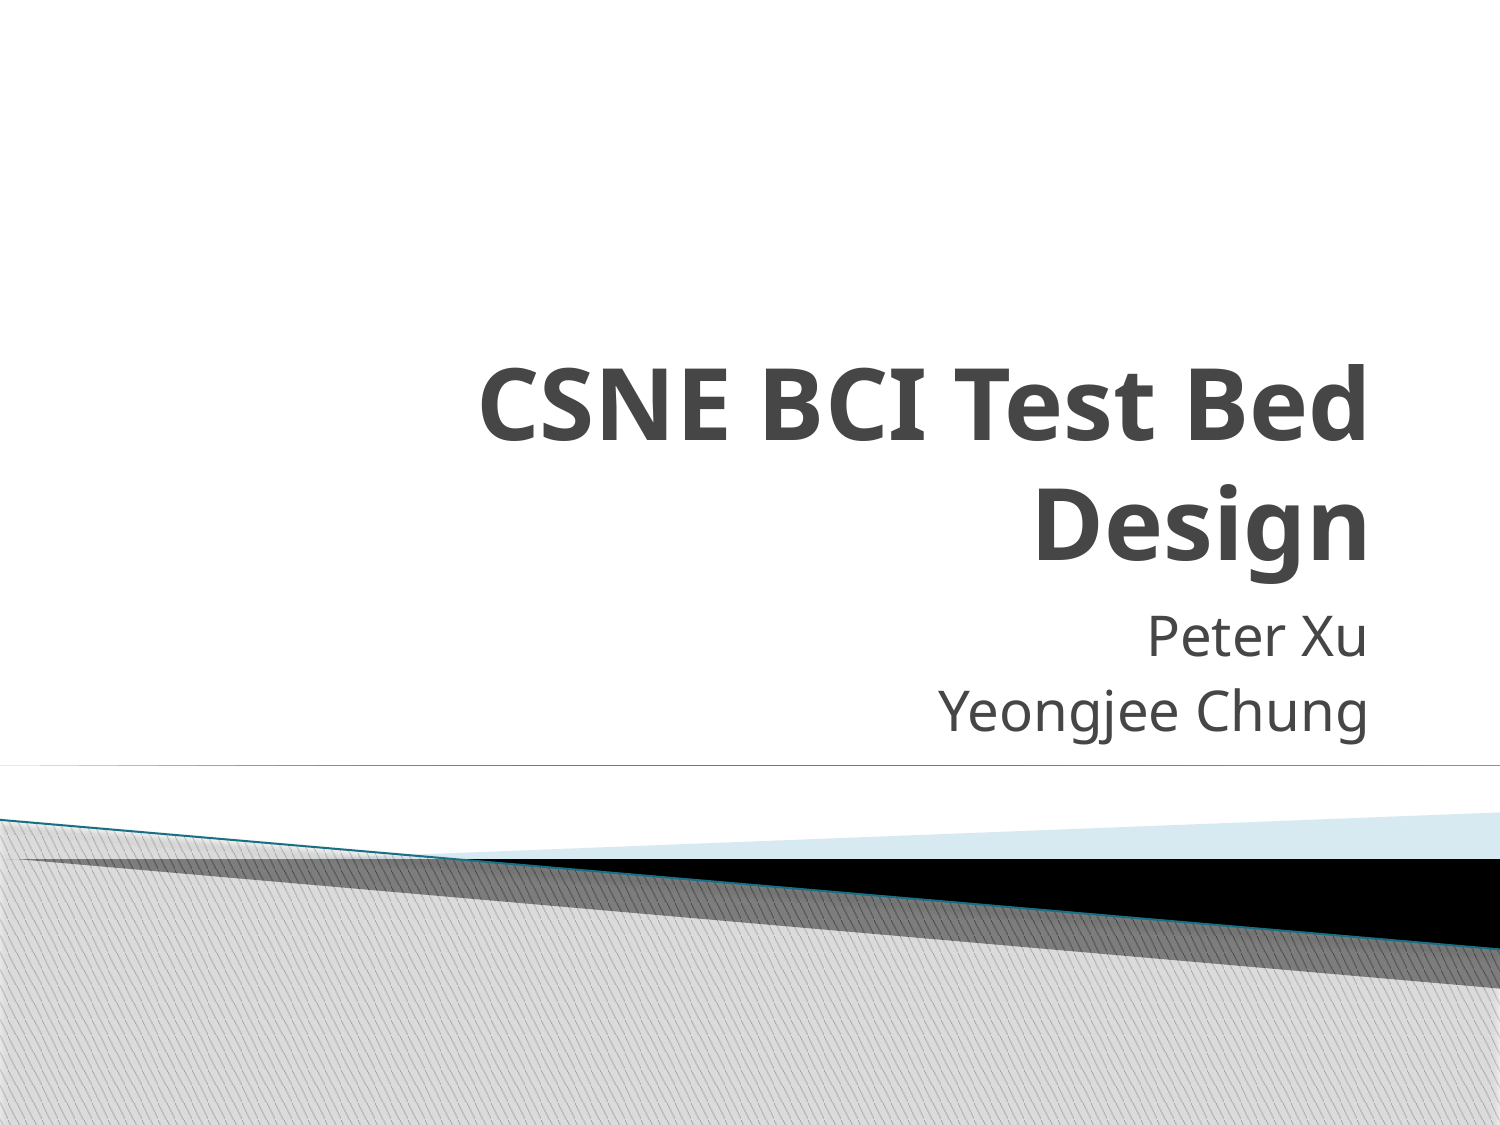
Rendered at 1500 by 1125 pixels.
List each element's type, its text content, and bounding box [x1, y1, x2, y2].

subtitle Peter Xu Yeongjee Chung [112, 592, 1388, 790]
picture [5, 859, 1500, 989]
title CSNE BCI Test Bed Design [112, 287, 1388, 588]
